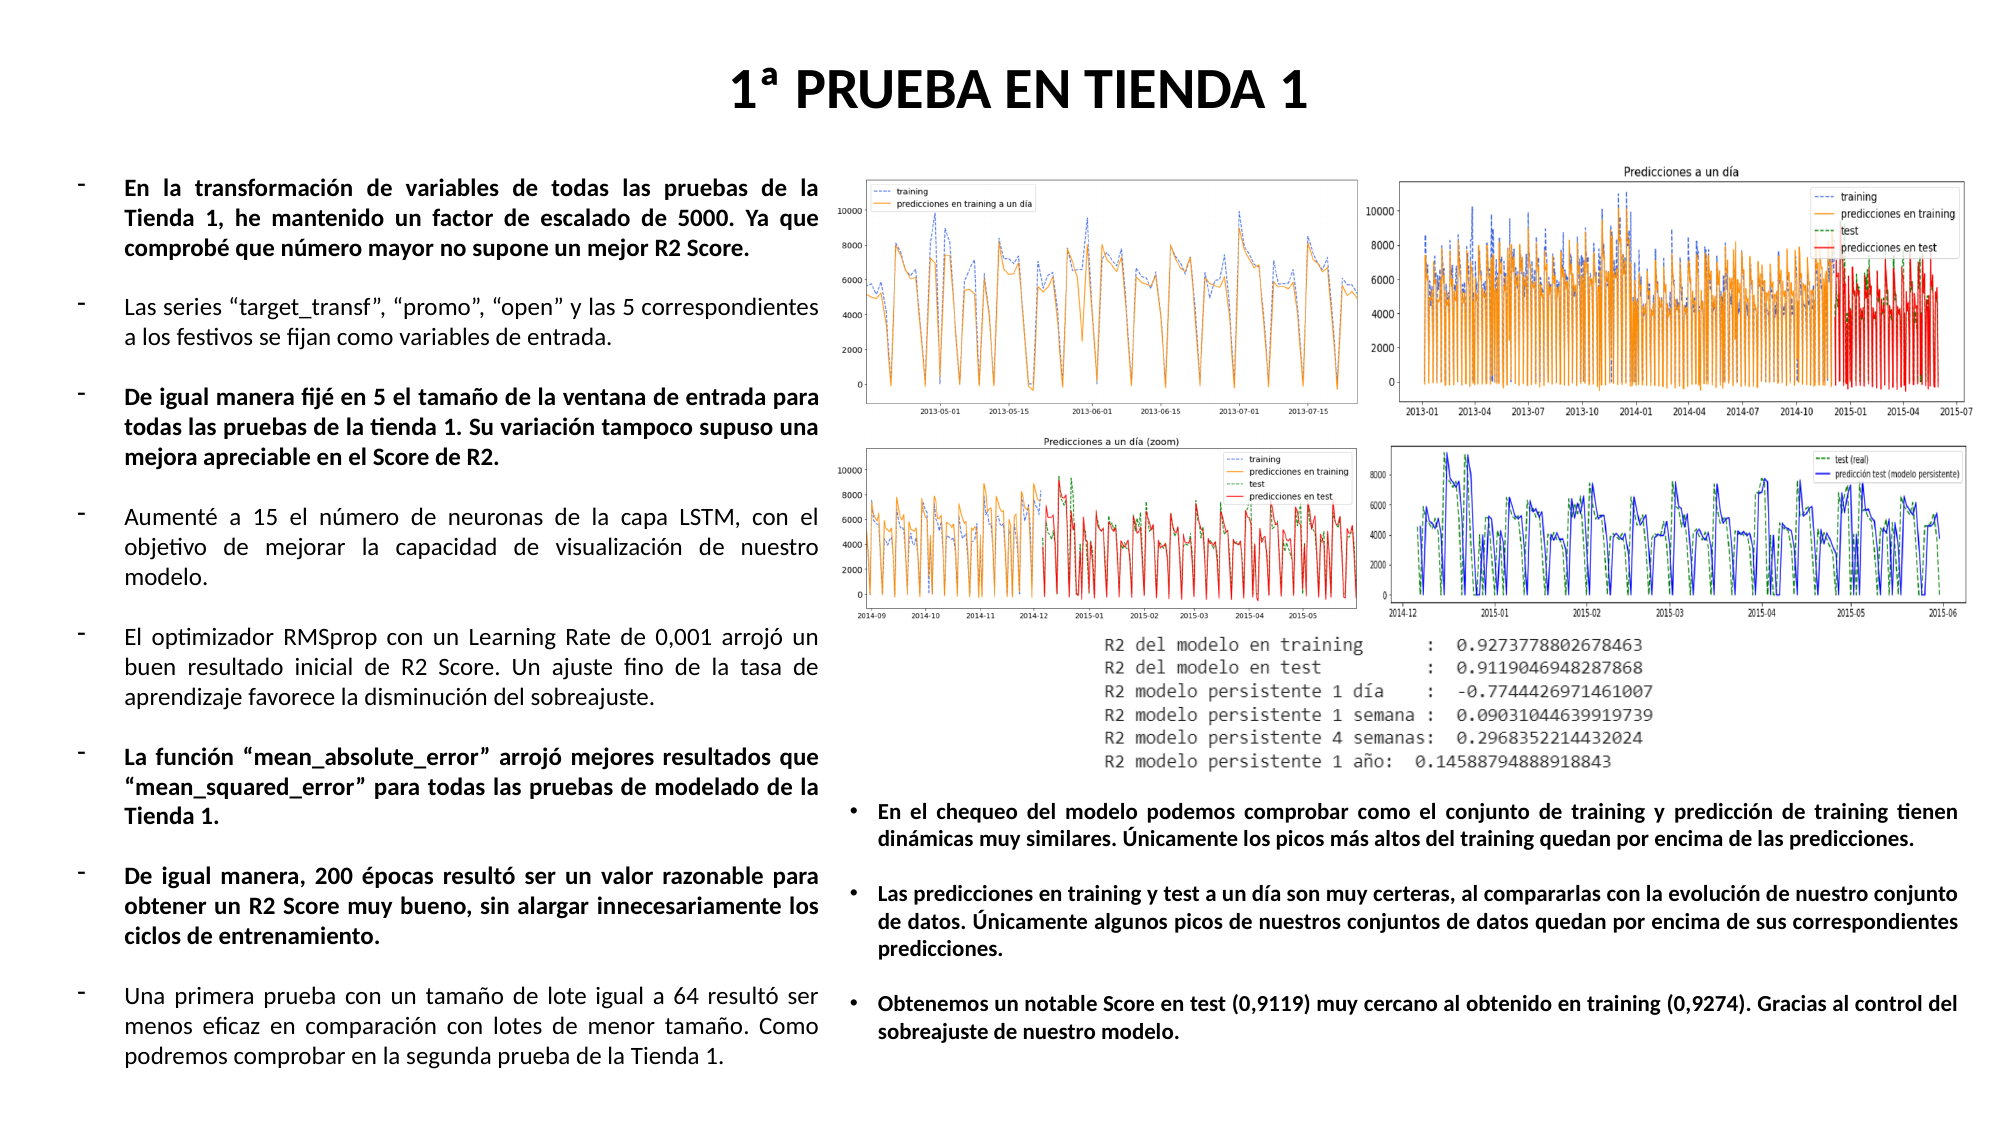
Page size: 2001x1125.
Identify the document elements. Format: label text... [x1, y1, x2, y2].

picture [835, 162, 1975, 419]
text_box En la transformación de variables de todas las pruebas de la Tienda 1, he mantenido un factor de escalado de 5000. Ya que comprobé que número mayor no supone un mejor R2 Score. Las series “target_transf”, “promo”, “open” y las 5 correspondientes a los festivos se fijan como variables de entrada. De igual manera fijé en 5 el tamaño de la ventana de entrada para todas las pruebas de la tienda 1. Su variación tampoco supuso una mejora apreciable en el Score de R2. Aumenté a 15 el número de neuronas de la capa LSTM, con el objetivo de mejorar la capacidad de visualización de nuestro modelo. El optimizador RMSprop con un Learning Rate de 0,001 arrojó un buen resultado inicial de R2 Score. Un ajuste fino de la tasa de aprendizaje favorece la disminución del sobreajuste. La función “mean_absolute_error” arrojó mejores resultados que “mean_squared_error” para todas las pruebas de modelado de la Tienda 1. De igual manera, 200 épocas resultó ser un valor razonable para obtener un R2 Score muy bueno, sin alargar innecesariamente los ciclos de entrenamiento. Una primera prueba con un tamaño de lote igual a 64 resultó ser menos eficaz en comparación con lotes de menor tamaño. Como podremos comprobar en la segunda prueba de la Tienda 1. [62, 163, 835, 1077]
picture [1080, 625, 1672, 790]
picture [835, 434, 1975, 624]
text_box 1ª PRUEBA EN TIENDA 1 [62, 43, 1975, 128]
text_box En el chequeo del modelo podemos comprobar como el conjunto de training y predicción de training tienen dinámicas muy similares. Únicamente los picos más altos del training quedan por encima de las predicciones. Las predicciones en training y test a un día son muy certeras, al compararlas con la evolución de nuestro conjunto de datos. Únicamente algunos picos de nuestros conjuntos de datos quedan por encima de sus correspondientes predicciones. Obtenemos un notable Score en test (0,9119) muy cercano al obtenido en training (0,9274). Gracias al control del sobreajuste de nuestro modelo. [835, 789, 1975, 1052]
